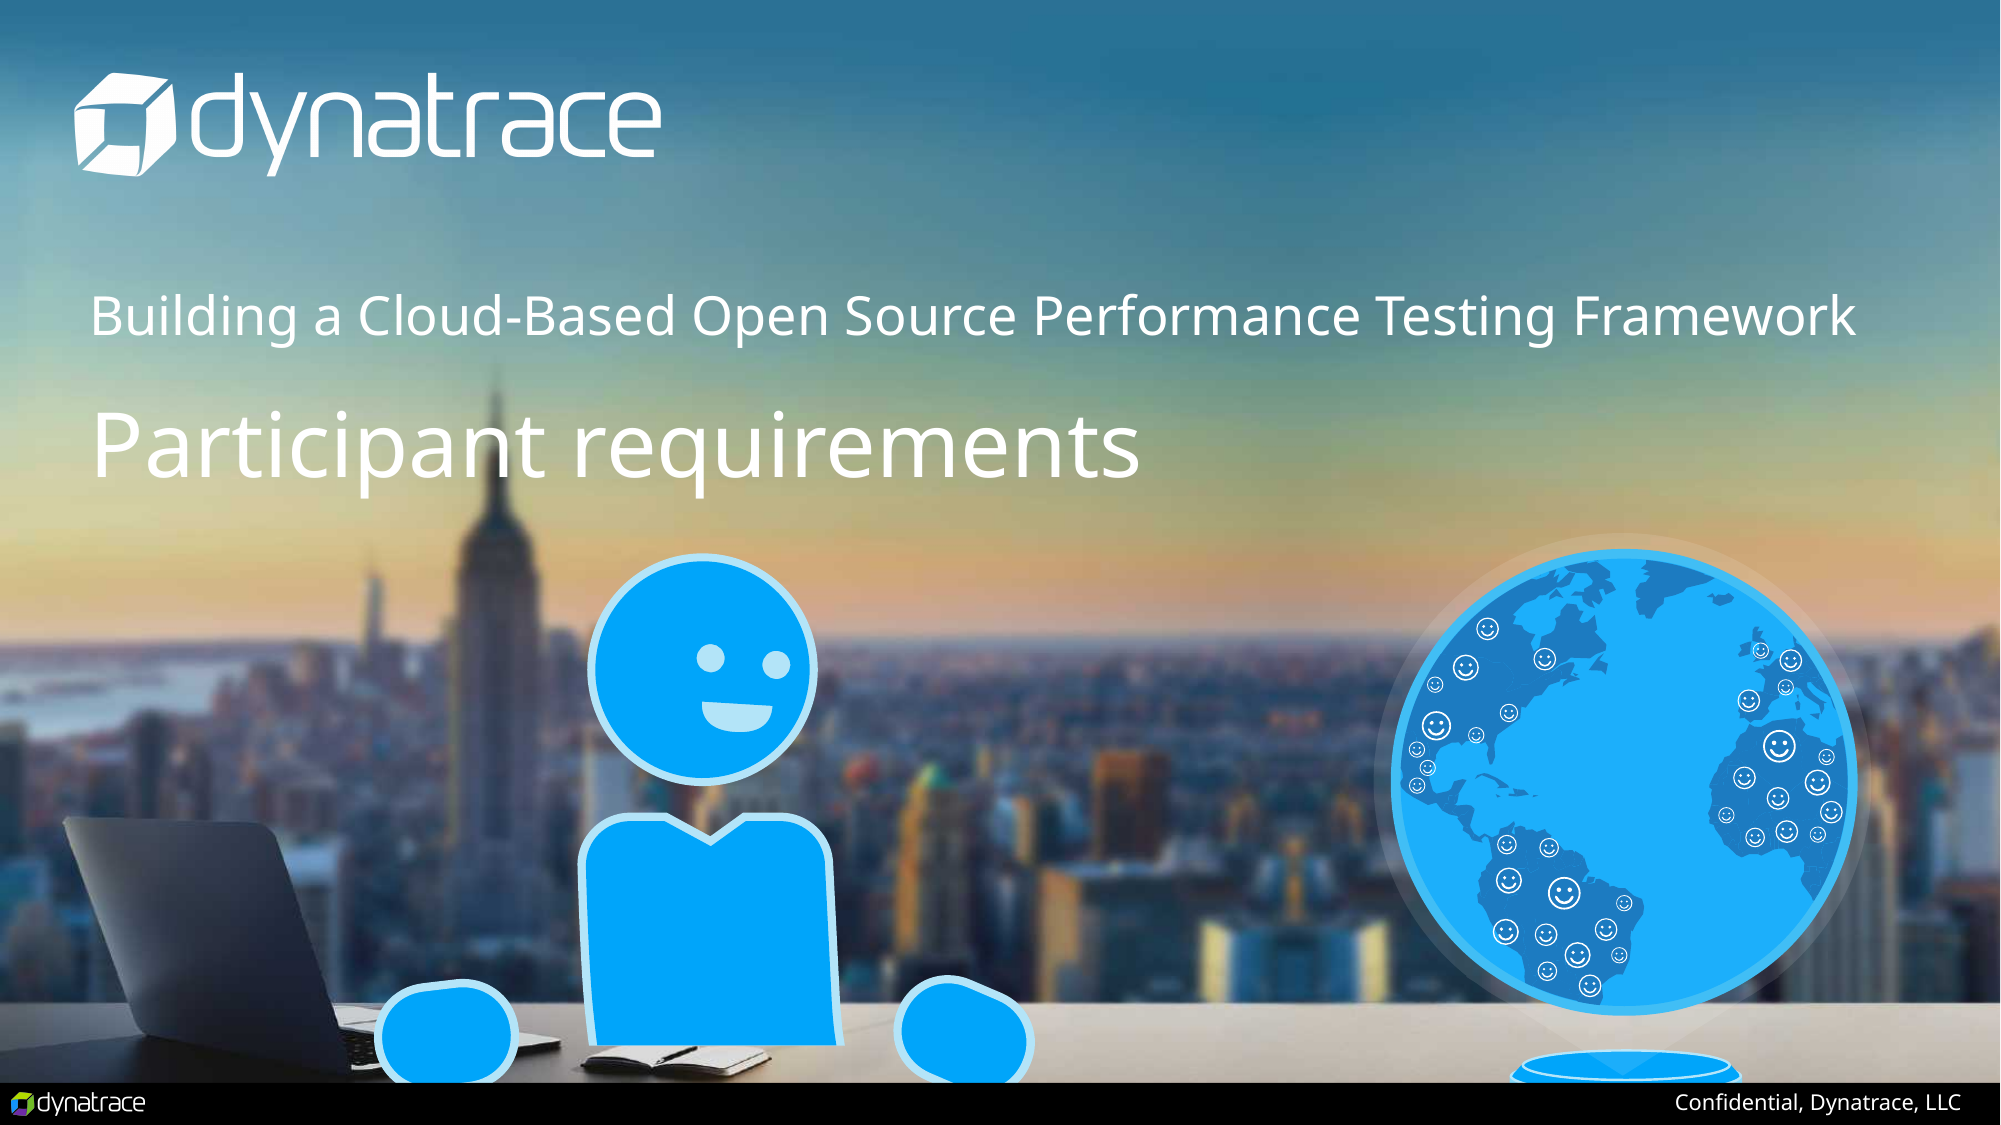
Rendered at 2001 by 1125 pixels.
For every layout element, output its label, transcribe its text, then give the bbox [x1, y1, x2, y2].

picture [11, 1092, 145, 1116]
title Building a Cloud-Based Open Source Performance Testing Framework [74, 242, 1922, 326]
picture [0, 0, 2001, 1125]
list Participant requirements [74, 326, 1922, 505]
